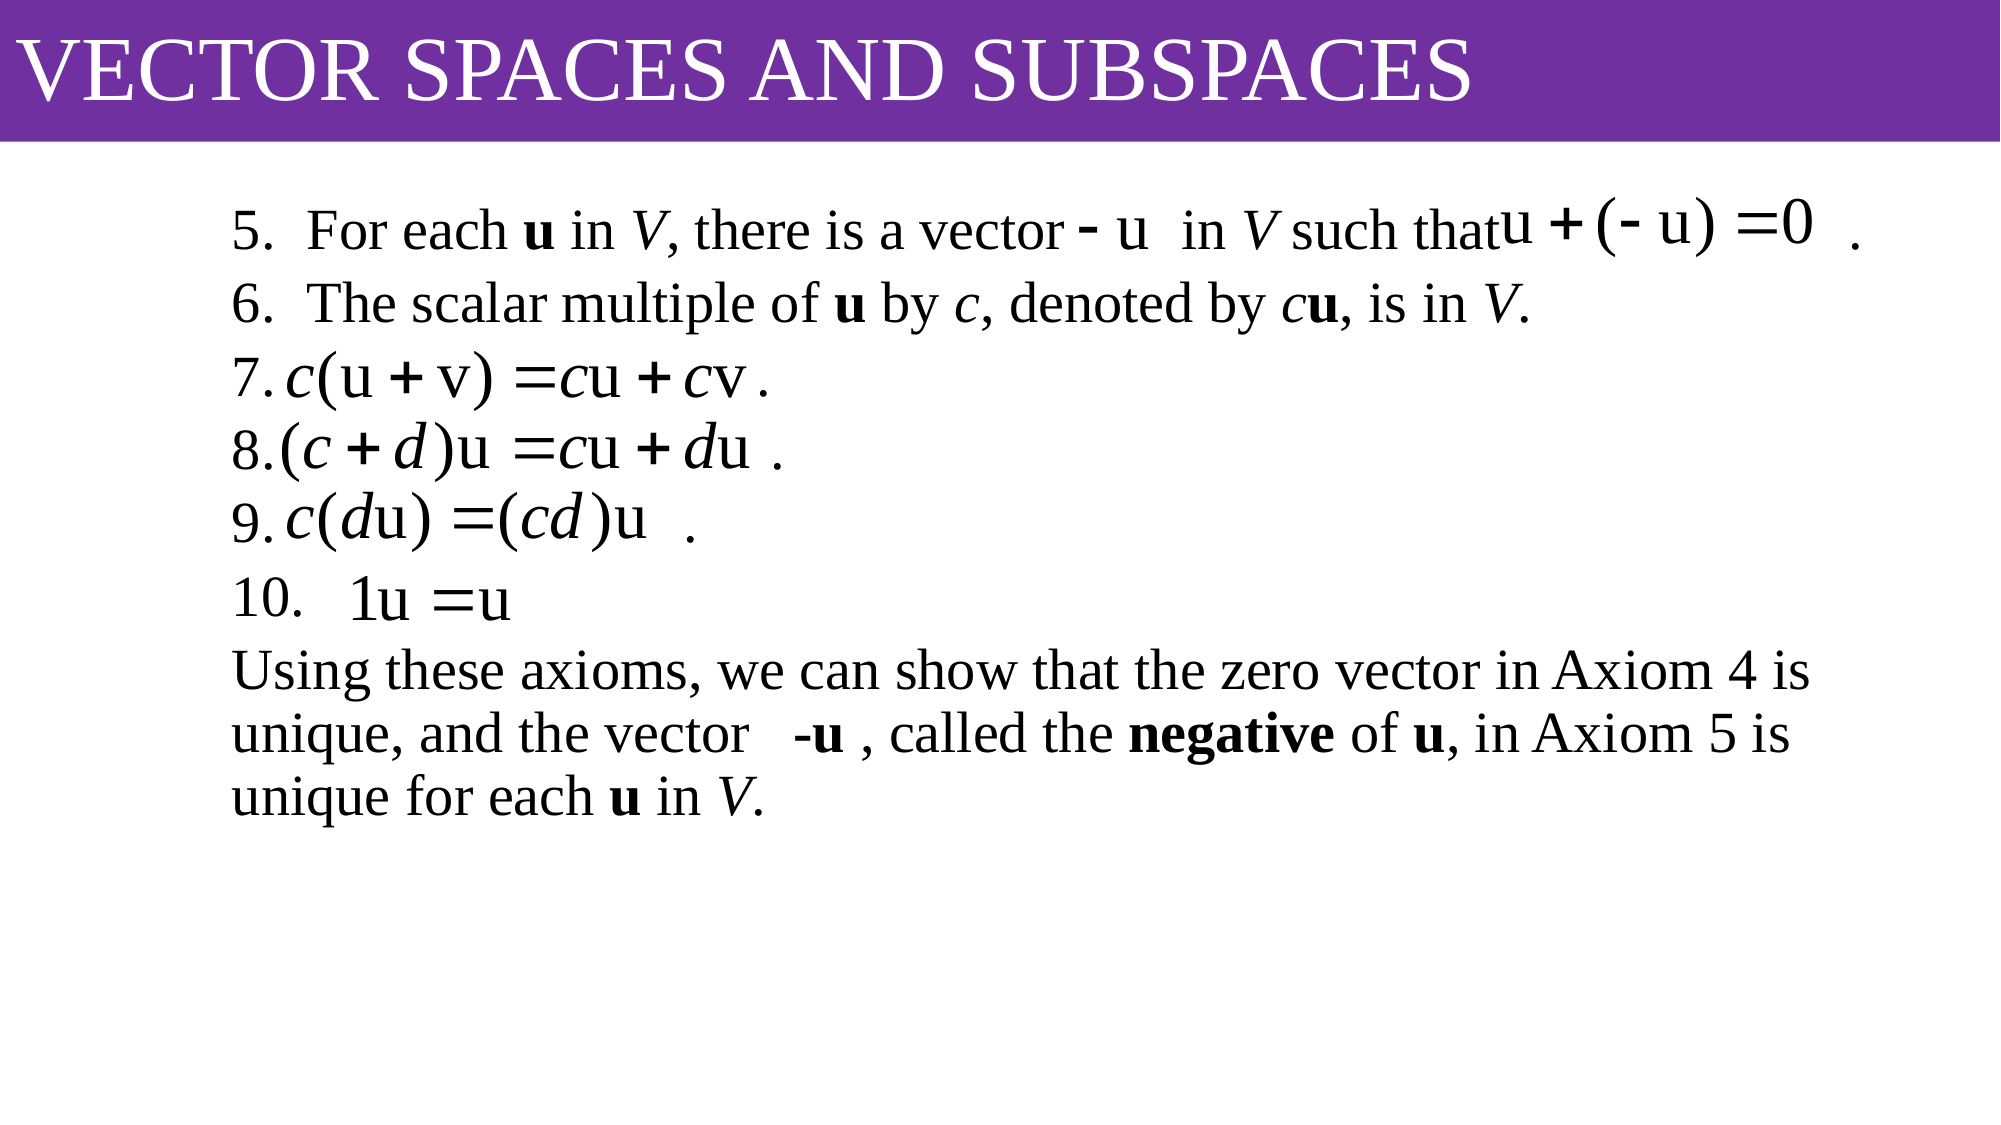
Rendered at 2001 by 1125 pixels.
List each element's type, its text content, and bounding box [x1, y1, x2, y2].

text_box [1497, 191, 1819, 263]
title VECTOR SPACES AND SUBSPACES [0, 0, 2000, 142]
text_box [352, 569, 517, 627]
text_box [283, 345, 750, 416]
list For each u in V, there is a vector in V such that . The scalar multiple of u by c, denoted by cu, is in V. . . . Using these axioms, we can show that the zero vector in Axiom 4 is unique, and the vector -u , called the negative of u, in Axiom 5 is unique for each u in V. [66, 191, 1944, 1014]
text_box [283, 486, 653, 558]
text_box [277, 416, 757, 487]
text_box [1074, 214, 1156, 256]
